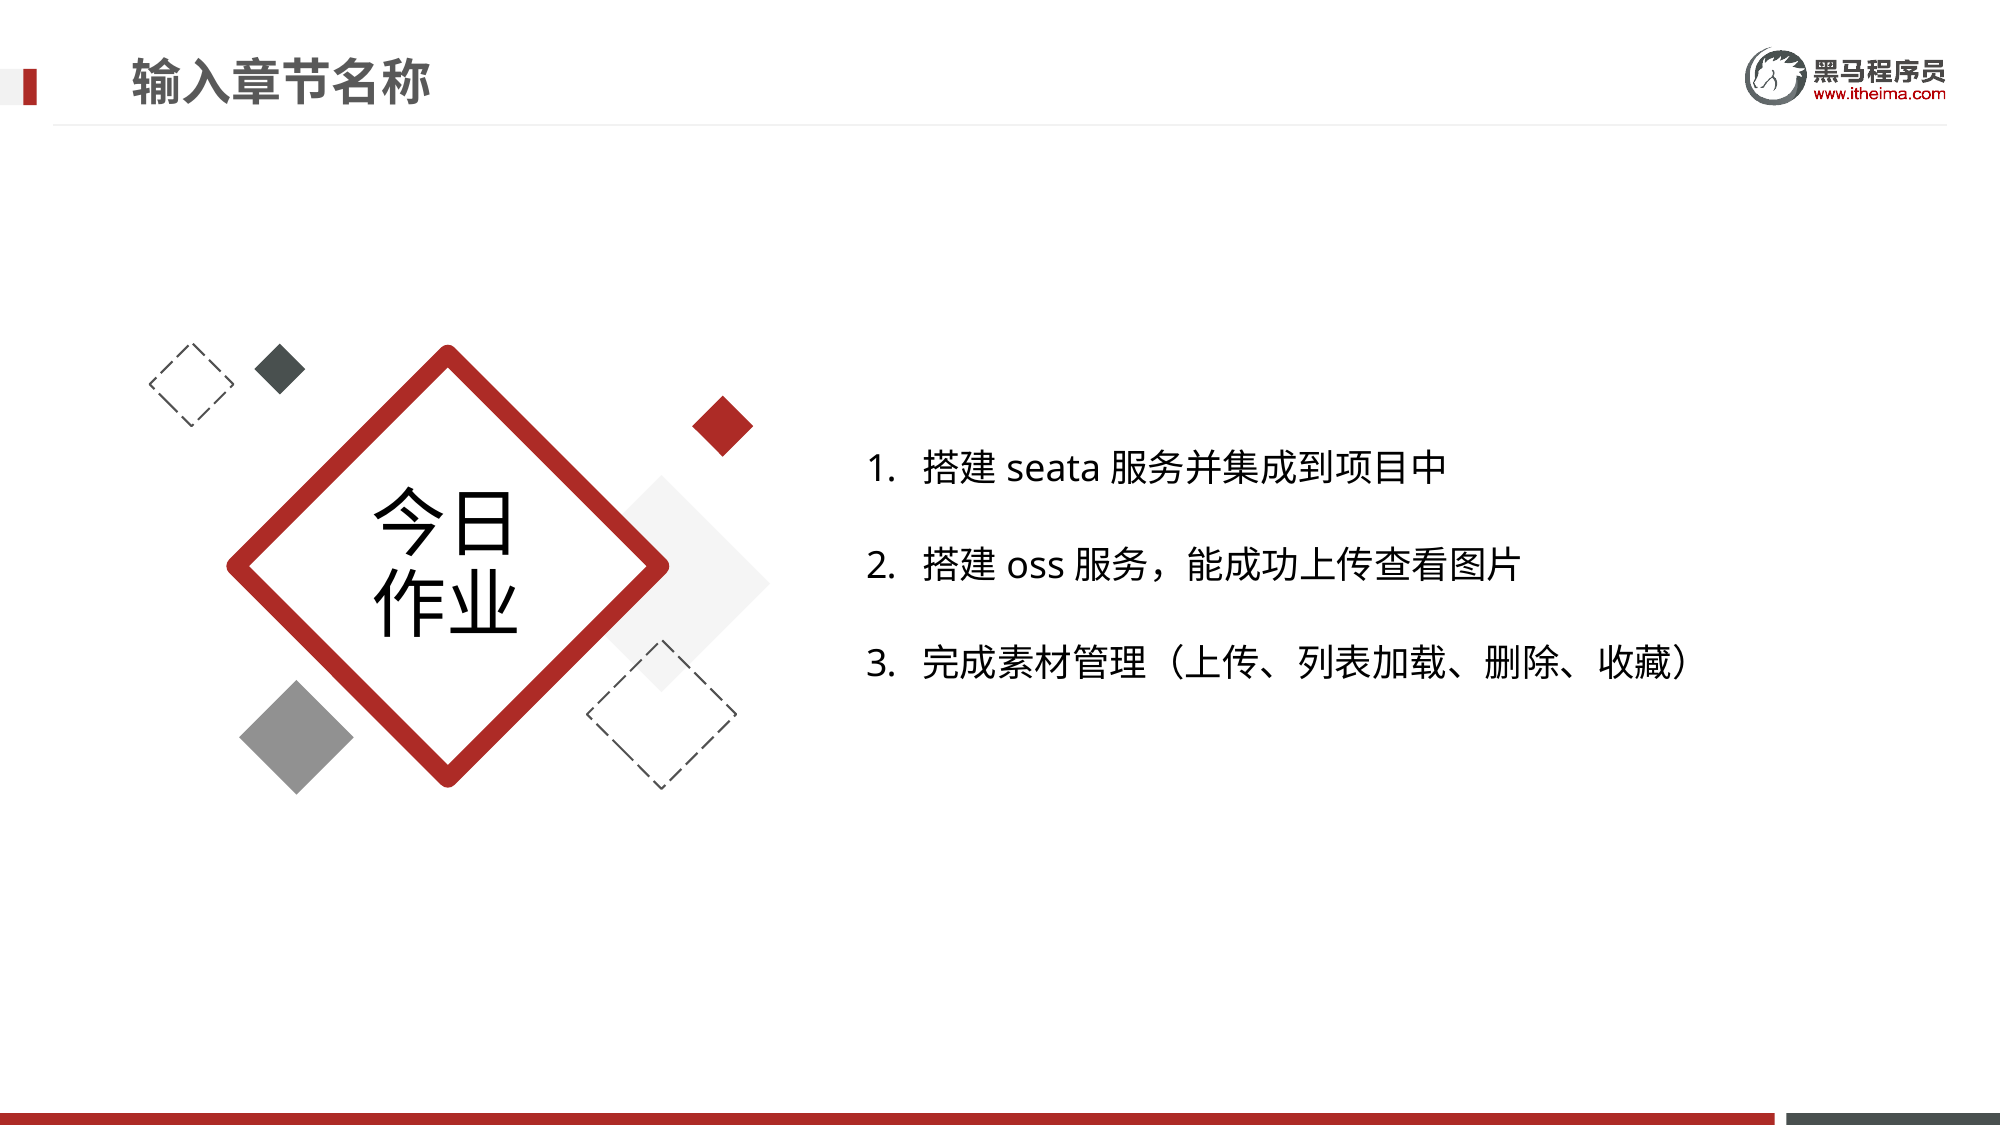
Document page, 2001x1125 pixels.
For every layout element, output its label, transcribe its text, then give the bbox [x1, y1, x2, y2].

title 输入章节名称 [116, 38, 1556, 124]
picture [1744, 46, 1946, 106]
list 搭建seata服务并集成到项目中 搭建oss服务，能成功上传查看图片 完成素材管理（上传、列表加载、删除、收藏） [851, 222, 1797, 861]
